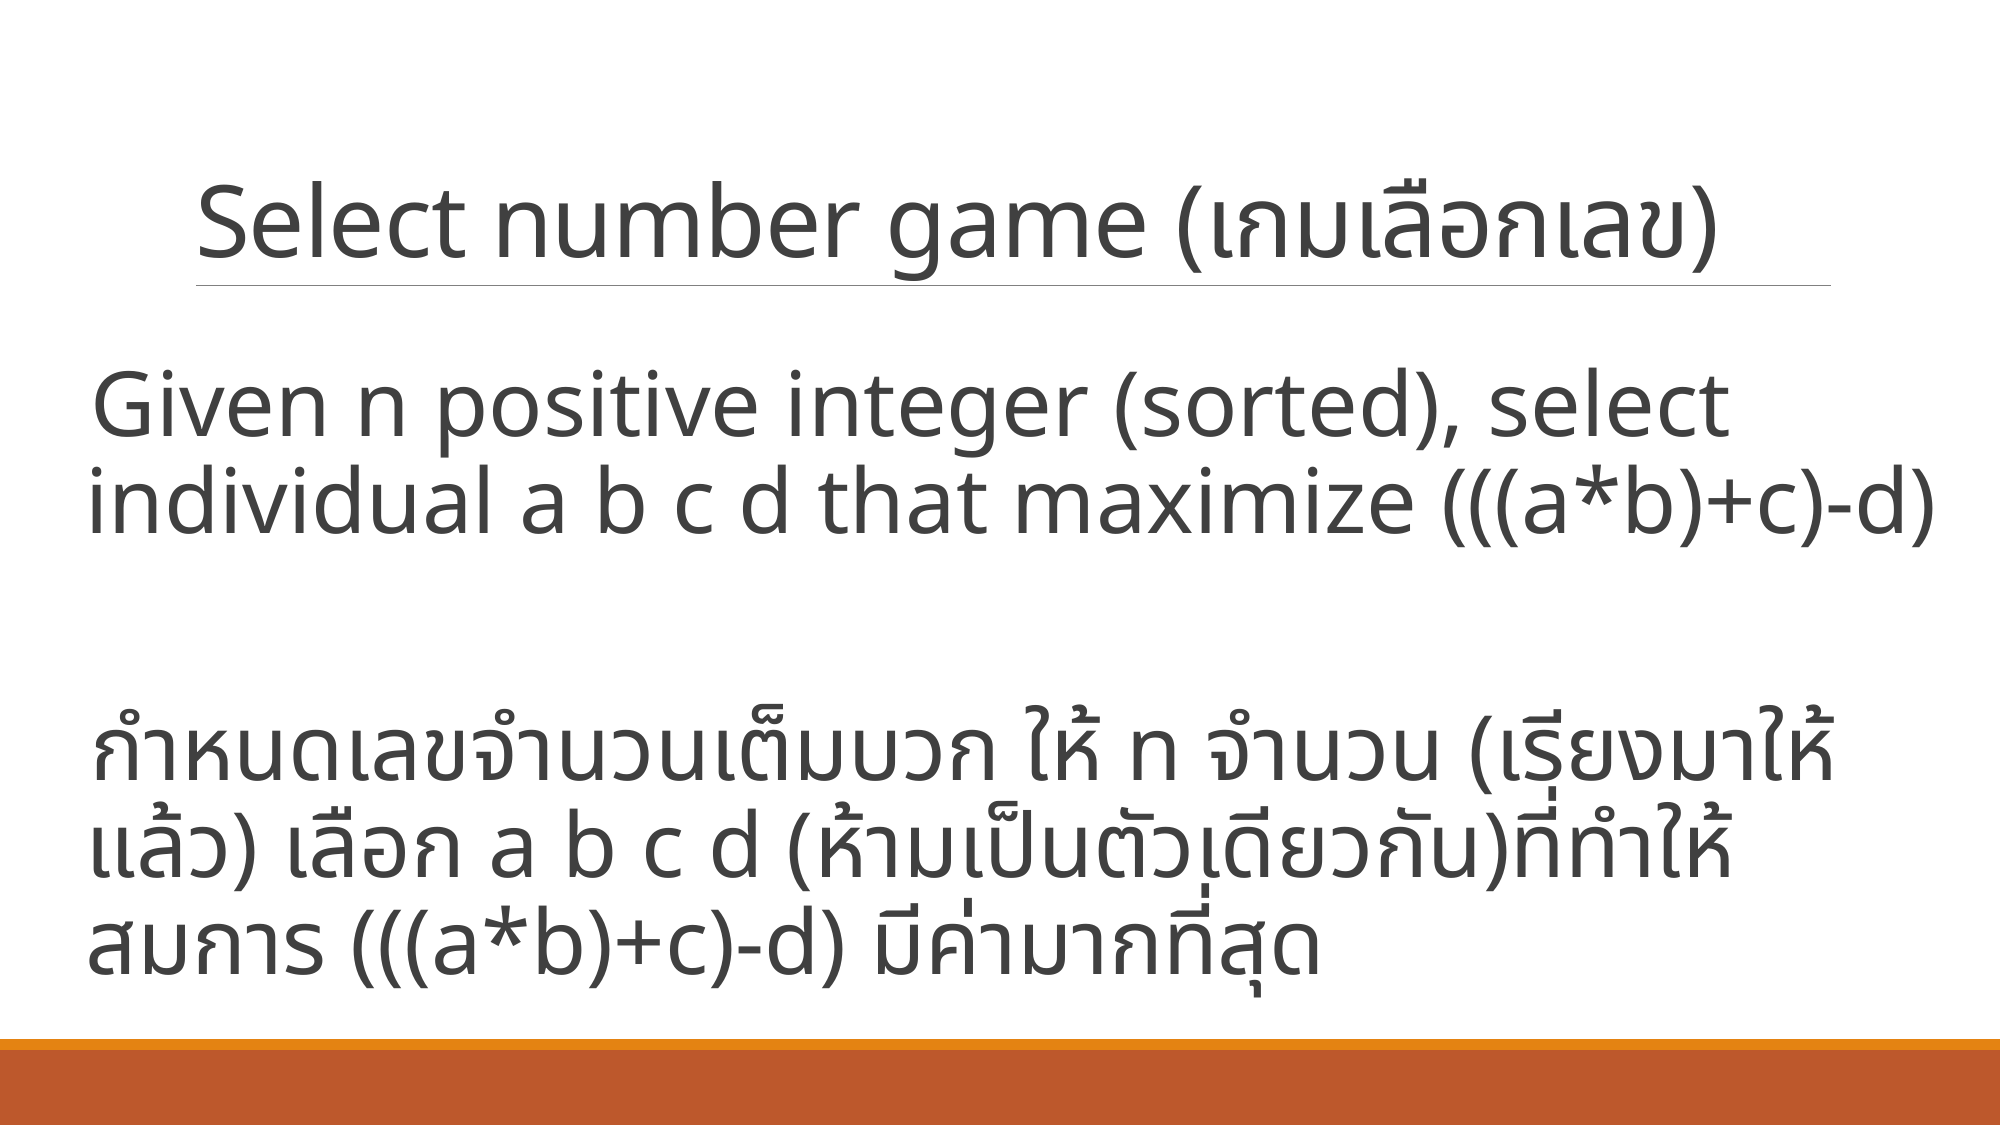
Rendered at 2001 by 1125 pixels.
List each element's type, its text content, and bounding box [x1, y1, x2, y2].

title Select number game (เกมเลือกเลข) [180, 47, 1830, 285]
list Given n positive integer (sorted), select individual a b c d that maximize (((a*b)+c)-d) กำหนดเลขจำนวนเต็มบวก ให้ n จำนวน (เรียงมาให้แล้ว) เลือก a b c d (ห้ามเป็นตัวเดียวกัน)ที่ทำให้สมการ (((a*b)+c)-d) มีค่ามากที่สุด [72, 351, 1966, 1012]
